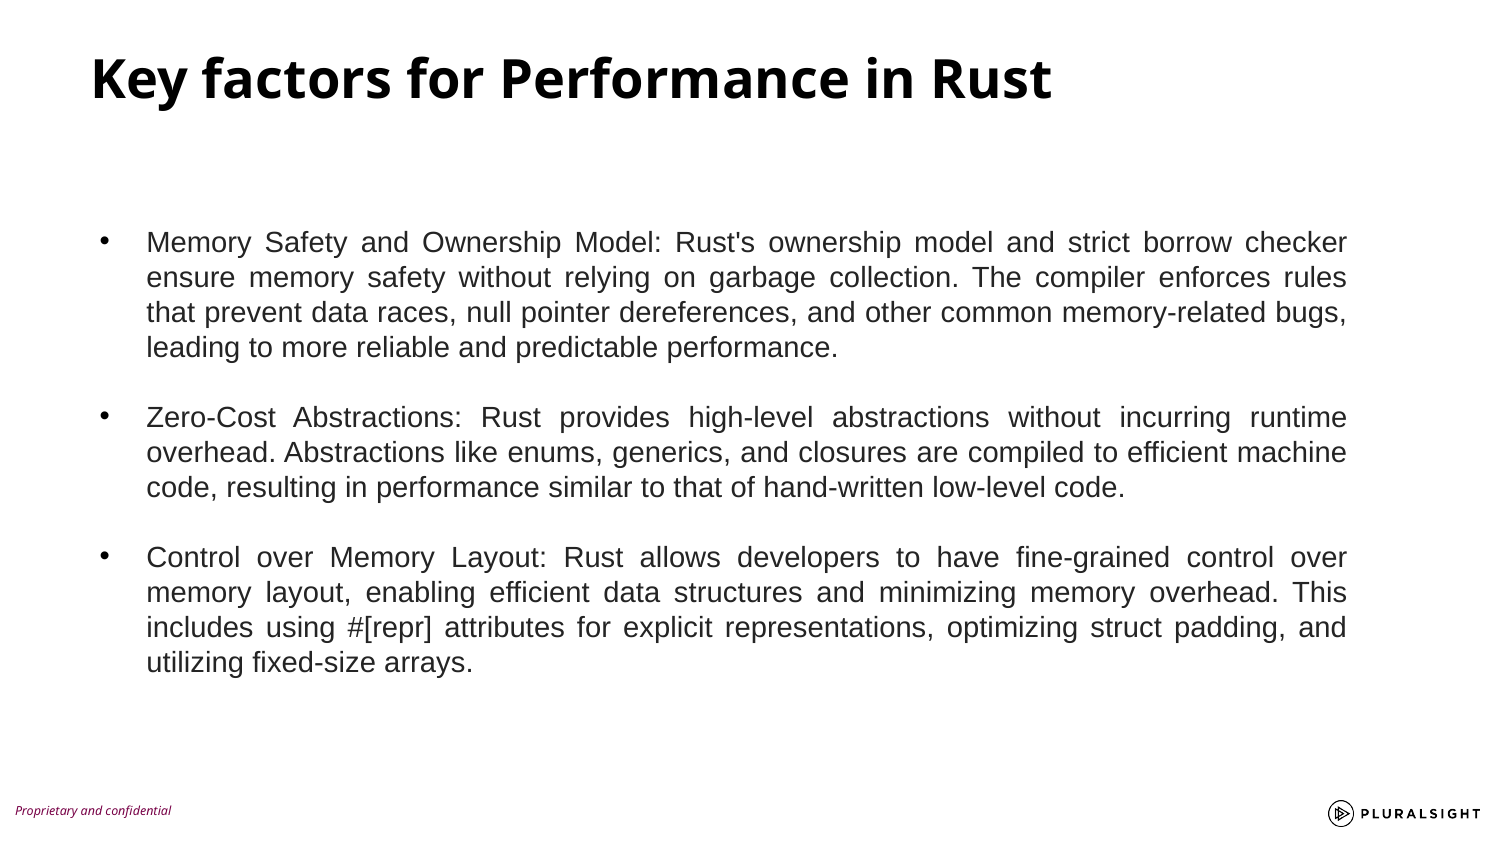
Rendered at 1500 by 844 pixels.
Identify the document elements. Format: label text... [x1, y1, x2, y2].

picture [1328, 800, 1480, 827]
text_box Key factors for Performance in Rust [84, 38, 1364, 116]
text_box Memory Safety and Ownership Model: Rust's ownership model and strict borrow checker ensure memory safety without relying on garbage collection. The compiler enforces rules that prevent data races, null pointer dereferences, and other common memory-related bugs, leading to more reliable and predictable performance. Zero-Cost Abstractions: Rust provides high-level abstractions without incurring runtime overhead. Abstractions like enums, generics, and closures are compiled to efficient machine code, resulting in performance similar to that of hand-written low-level code. Control over Memory Layout: Rust allows developers to have fine-grained control over memory layout, enabling efficient data structures and minimizing memory overhead. This includes using #[repr] attributes for explicit representations, optimizing struct padding, and utilizing fixed-size arrays. [84, 215, 1364, 686]
